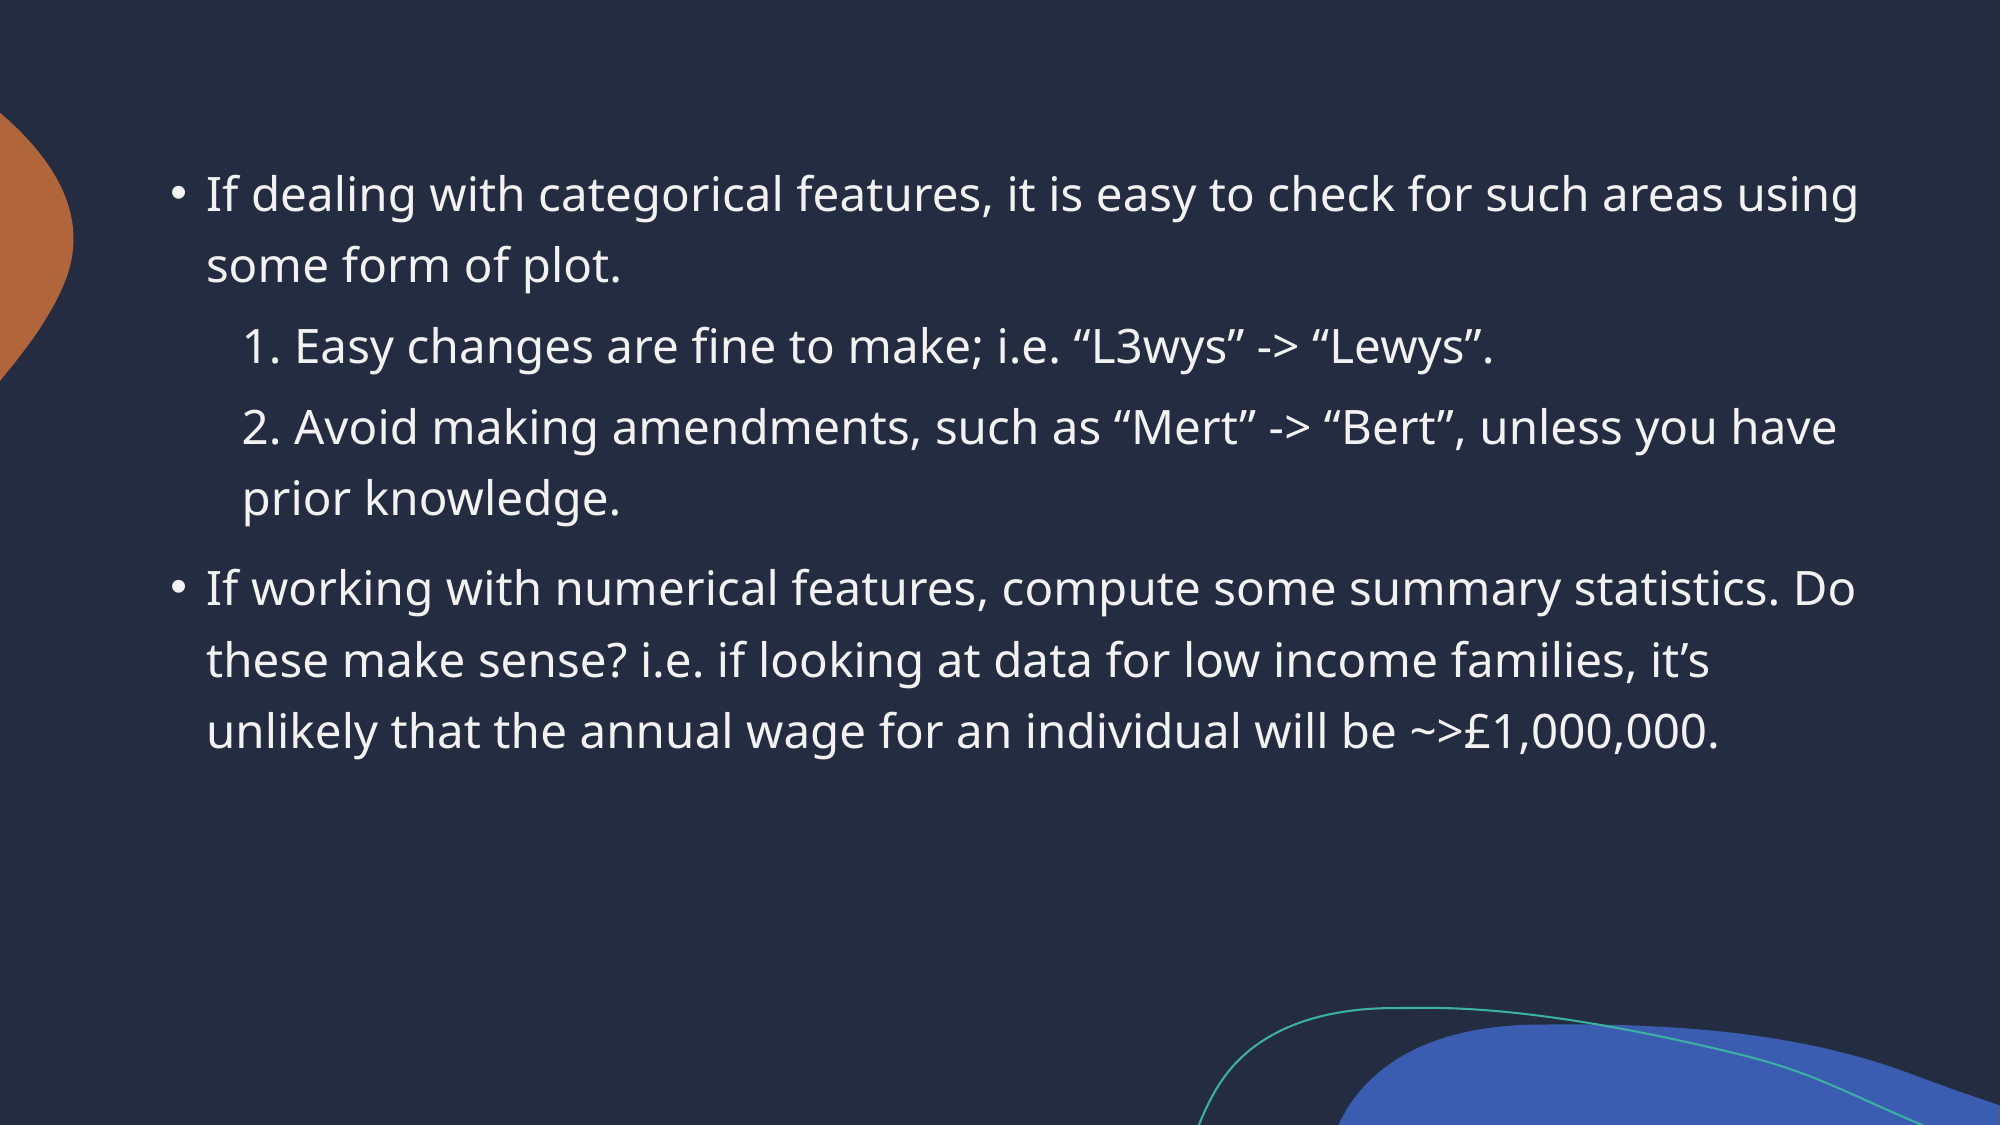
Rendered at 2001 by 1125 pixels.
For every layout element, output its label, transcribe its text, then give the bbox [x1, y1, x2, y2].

list If dealing with categorical features, it is easy to check for such areas using some form of plot. 1. Easy changes are fine to make; i.e. “L3wys” -> “Lewys”. 2. Avoid making amendments, such as “Mert” -> “Bert”, unless you have prior knowledge. If working with numerical features, compute some summary statistics. Do these make sense? i.e. if looking at data for low income families, it’s unlikely that the annual wage for an individual will be ~>£1,000,000. [155, 141, 1906, 769]
